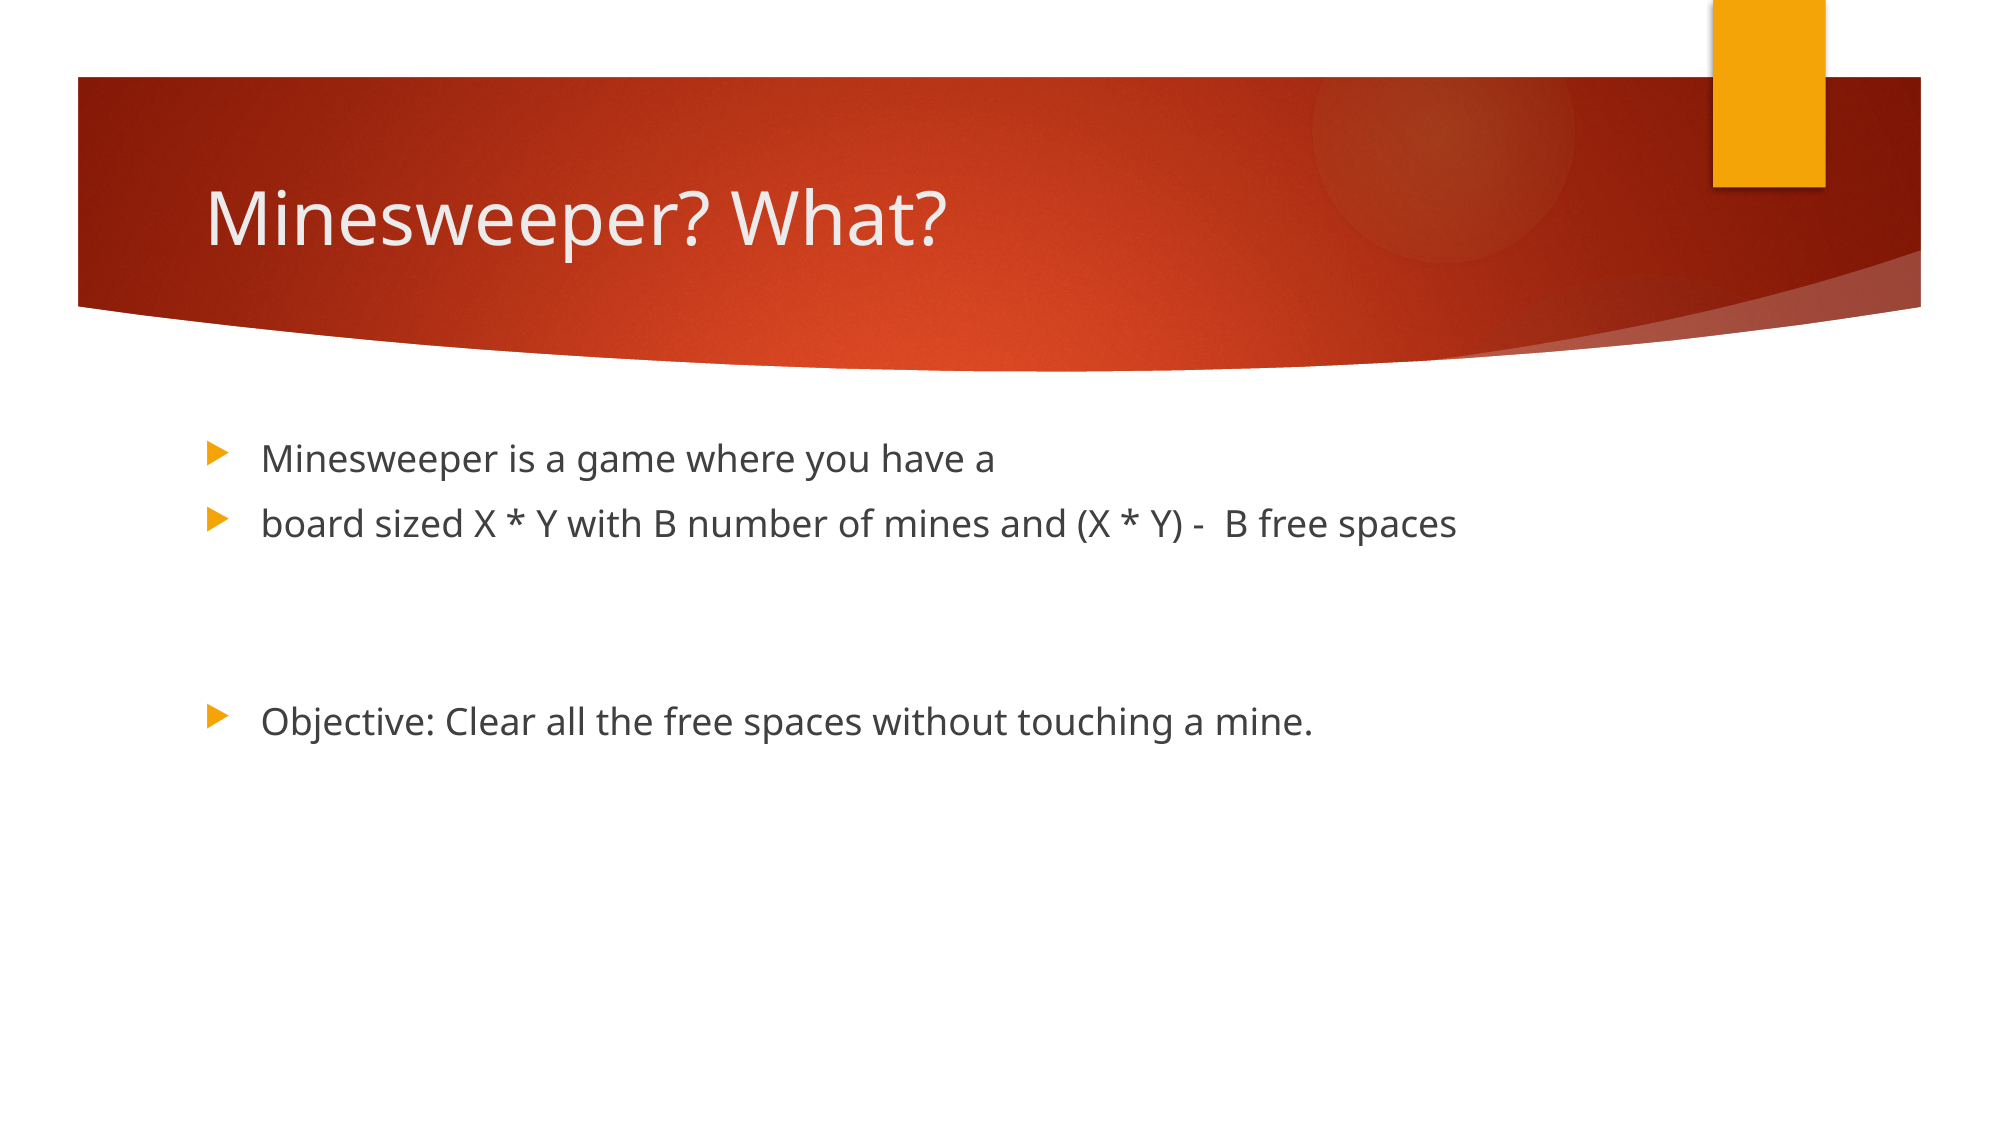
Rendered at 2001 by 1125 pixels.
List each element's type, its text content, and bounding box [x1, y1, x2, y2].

list Minesweeper is a game where you have a board sized X * Y with B number of mines and (X * Y) - B free spaces Objective: Clear all the free spaces without touching a mine. [189, 427, 1627, 988]
title Minesweeper? What? [189, 155, 1627, 275]
